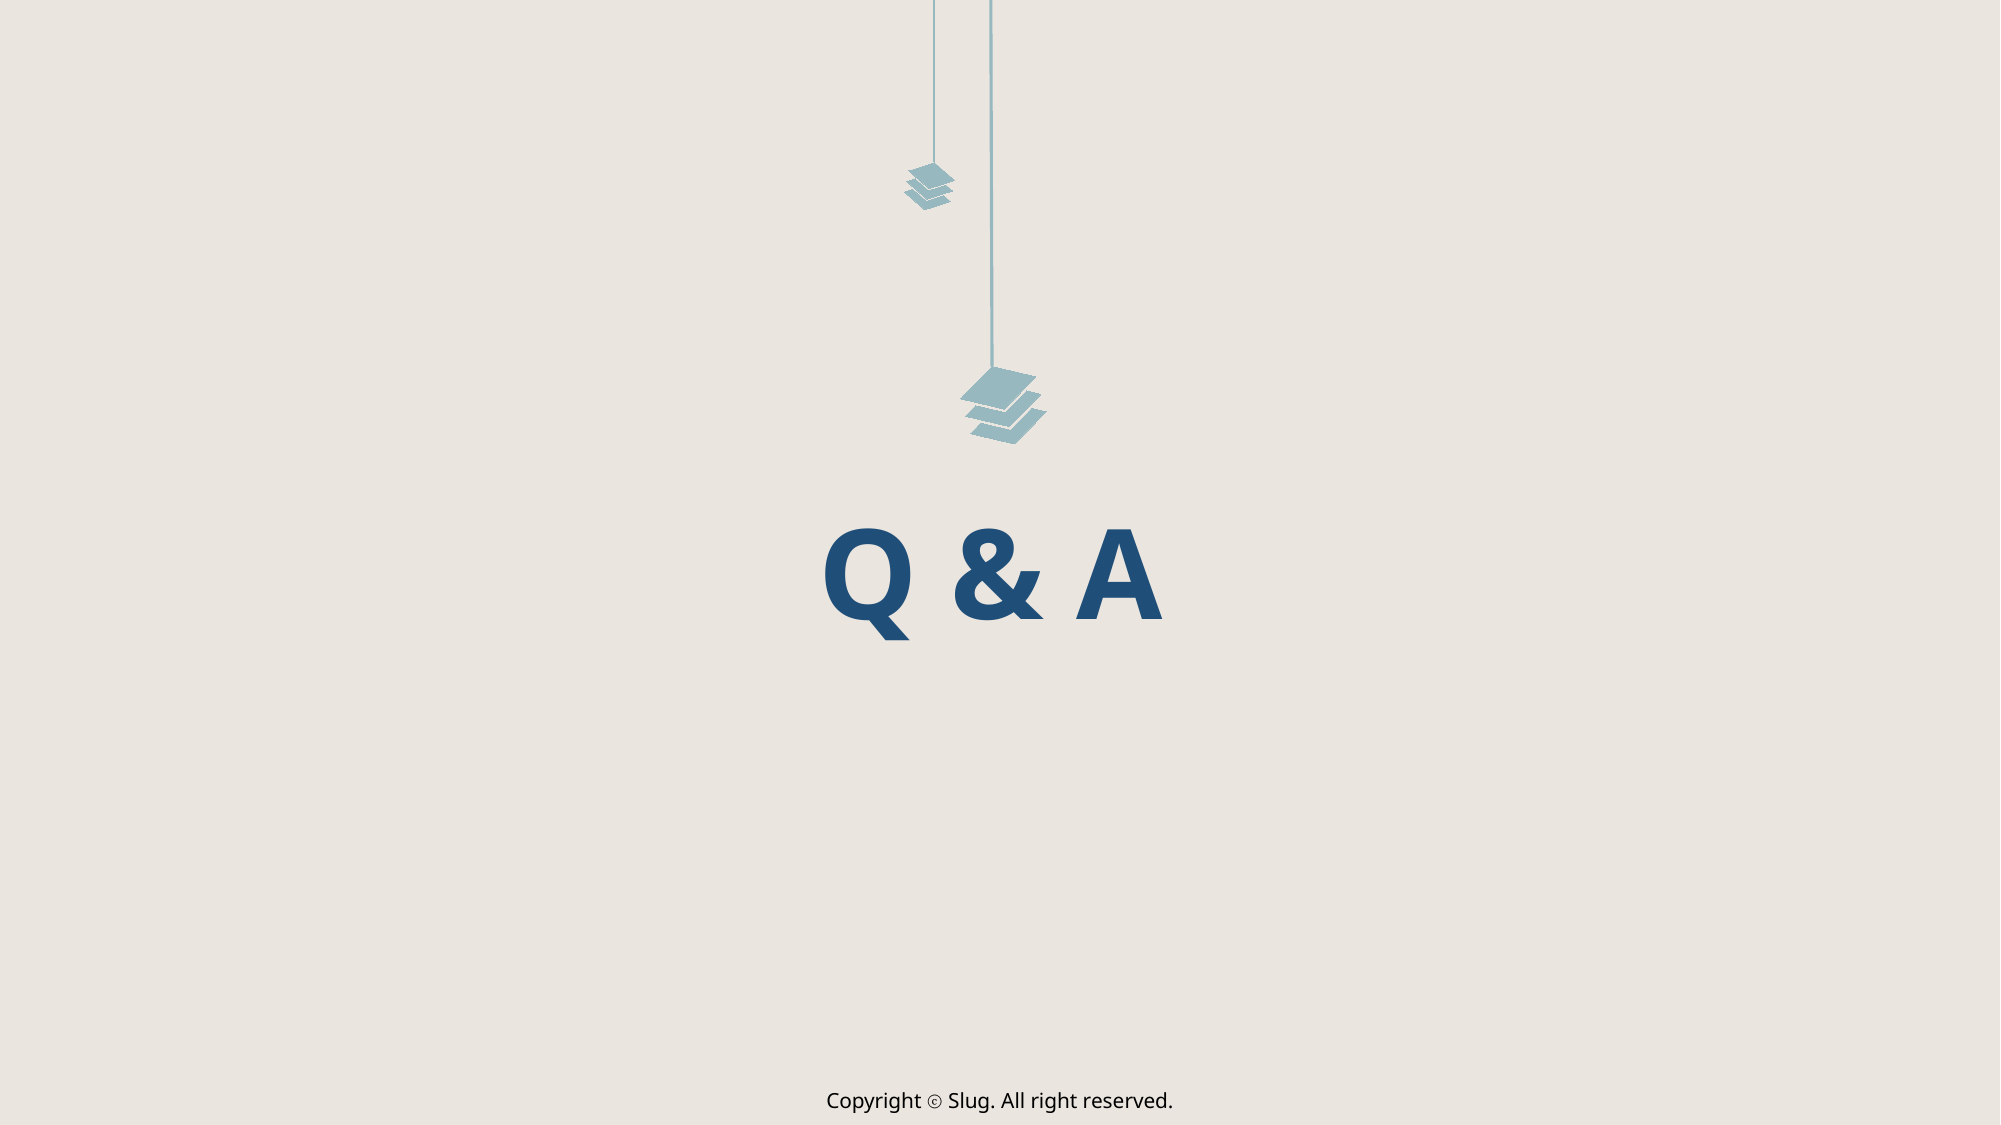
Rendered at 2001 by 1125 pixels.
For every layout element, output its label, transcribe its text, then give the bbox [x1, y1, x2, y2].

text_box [963, 364, 1043, 446]
text_box Copyright ⓒ Slug. All right reserved. [740, 1080, 1260, 1120]
text_box Q & A [732, 486, 1250, 652]
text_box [906, 162, 953, 211]
